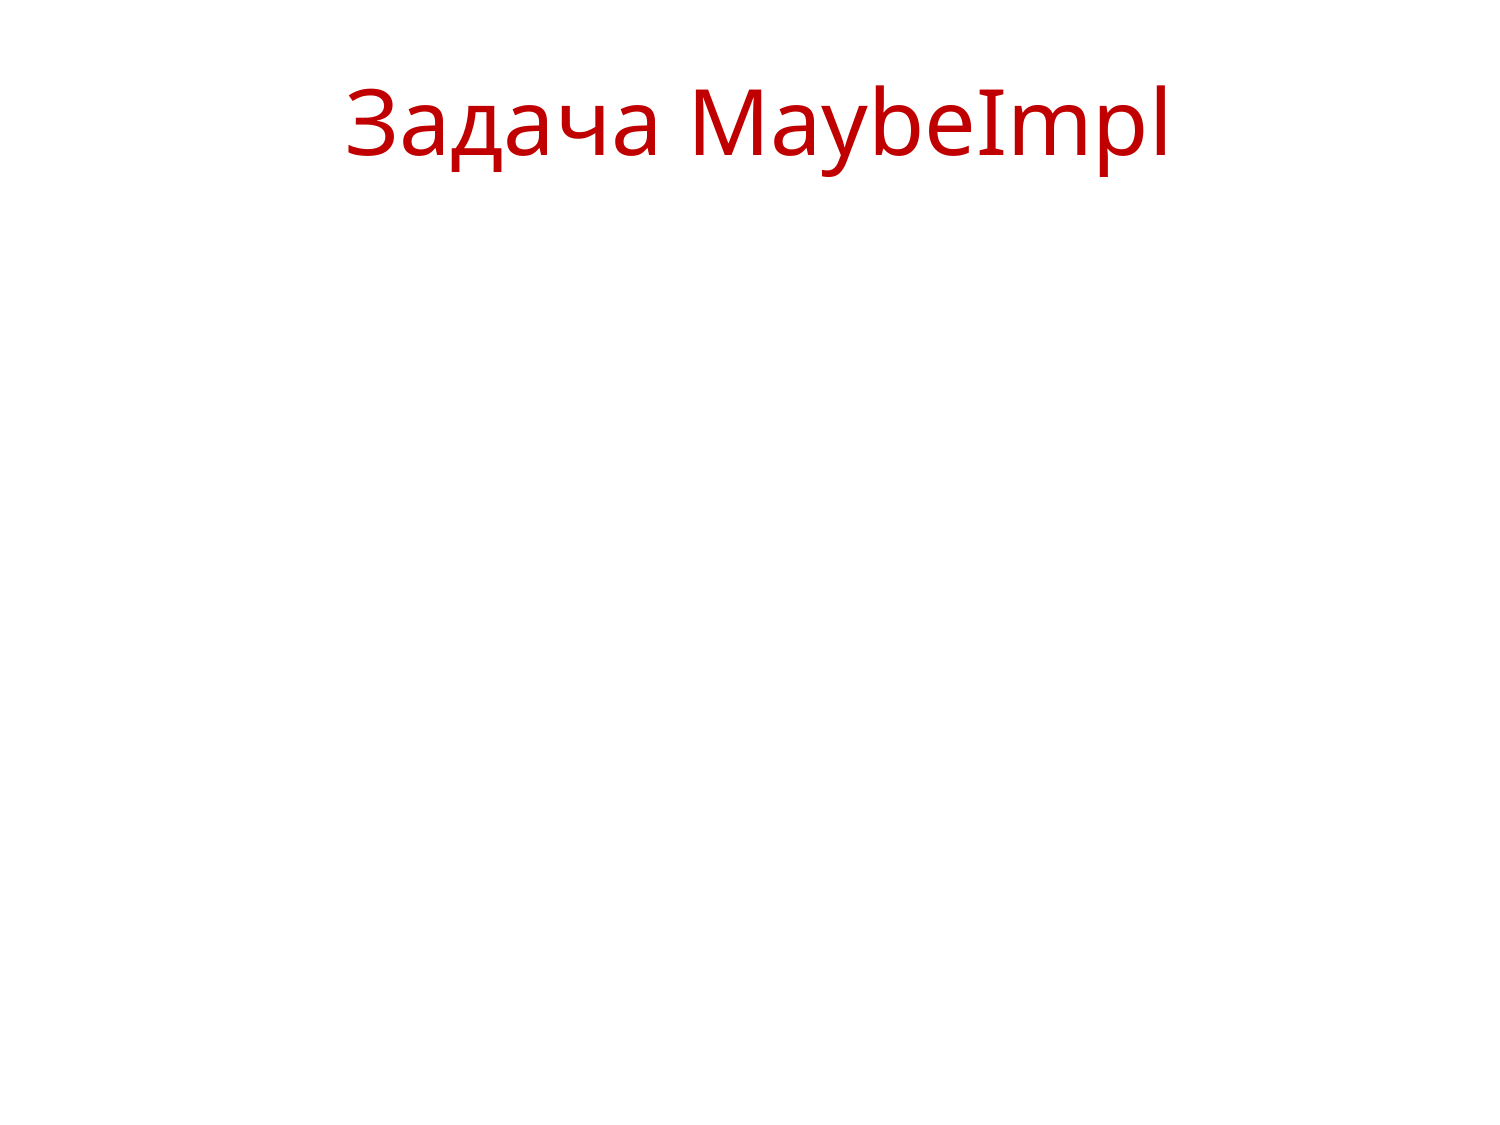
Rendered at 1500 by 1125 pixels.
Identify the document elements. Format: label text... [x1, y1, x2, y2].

title Задача MaybeImpl [56, 17, 1439, 235]
